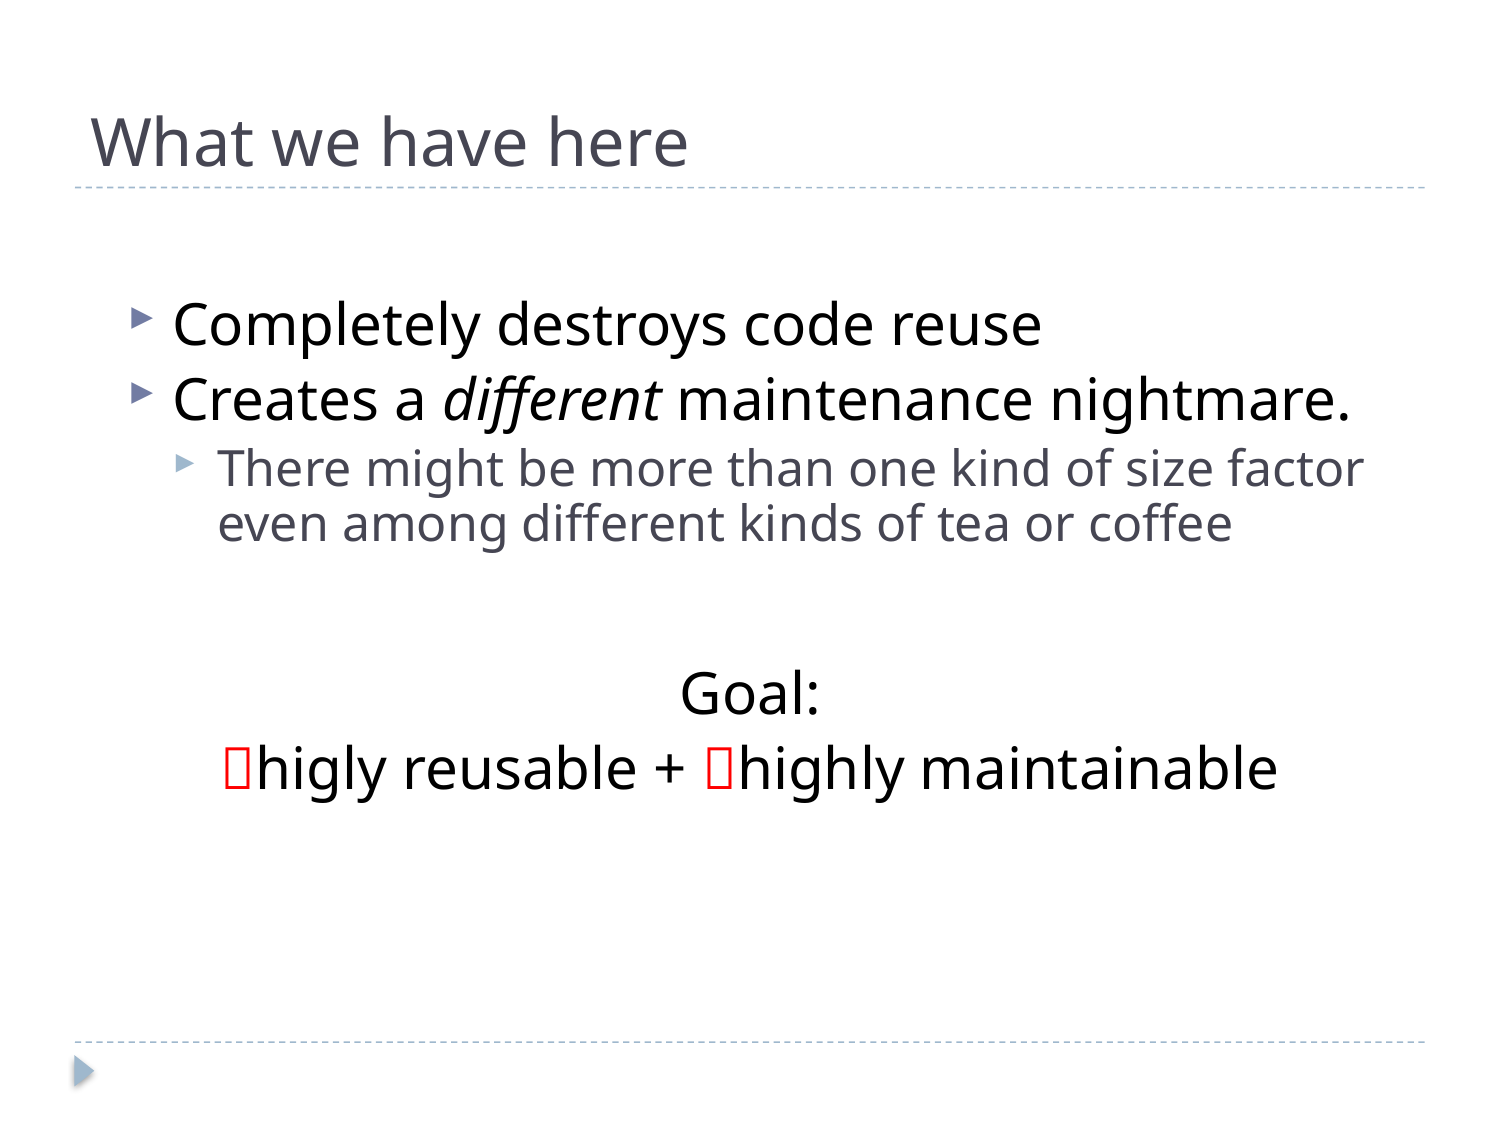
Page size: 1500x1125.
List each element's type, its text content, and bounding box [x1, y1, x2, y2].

title What we have here [74, 24, 1426, 188]
list Completely destroys code reuse Creates a different maintenance nightmare. There might be more than one kind of size factor even among different kinds of tea or coffee Goal: higly reusable + highly maintainable [112, 287, 1388, 963]
